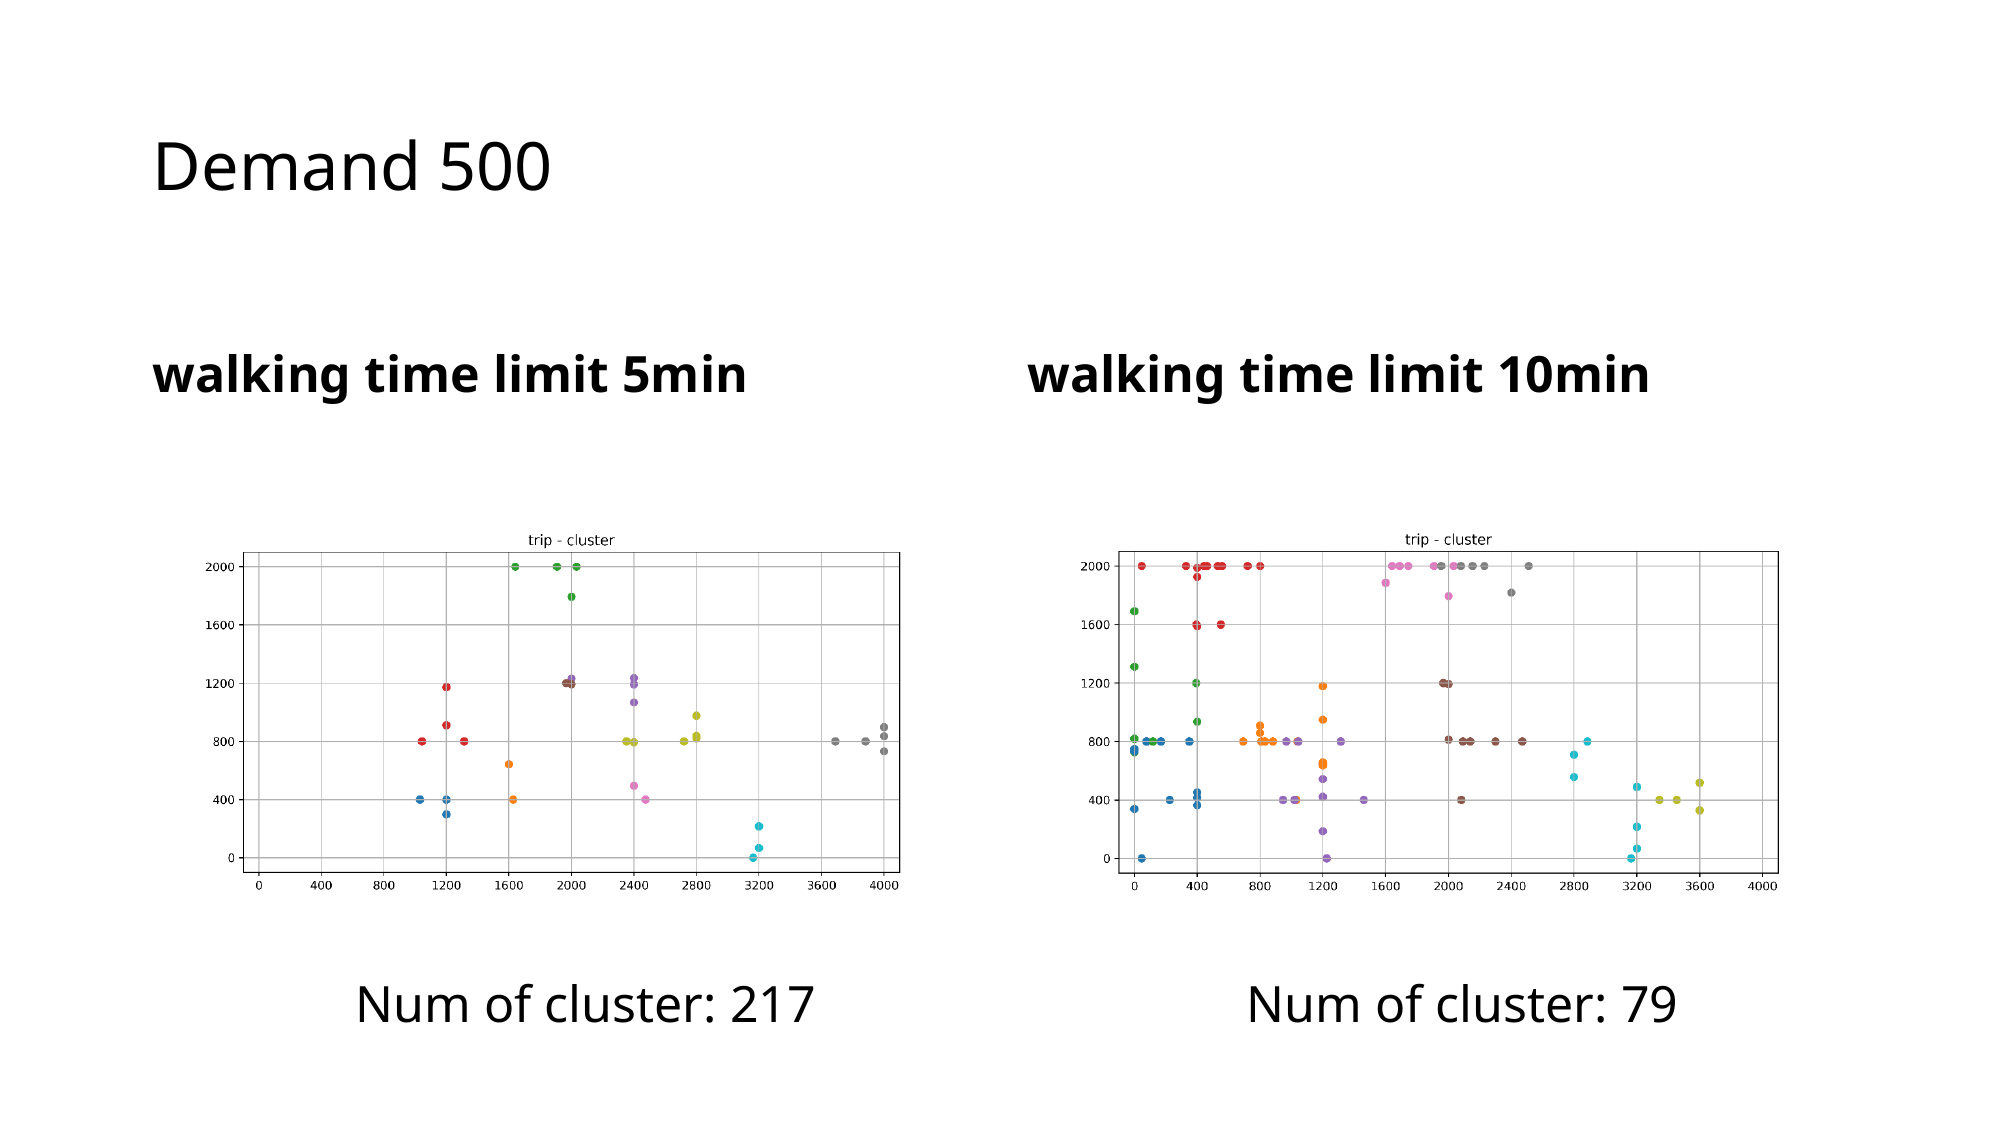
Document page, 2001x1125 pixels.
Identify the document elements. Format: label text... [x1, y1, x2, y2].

title Demand 500 [137, 59, 1863, 278]
text_box Num of cluster: 217 [162, 905, 1009, 1041]
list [137, 501, 984, 925]
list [1012, 500, 1863, 926]
text_box Num of cluster: 79 [1037, 905, 1888, 1041]
list walking time limit 5min [137, 275, 984, 411]
list walking time limit 10min [1012, 275, 1863, 411]
